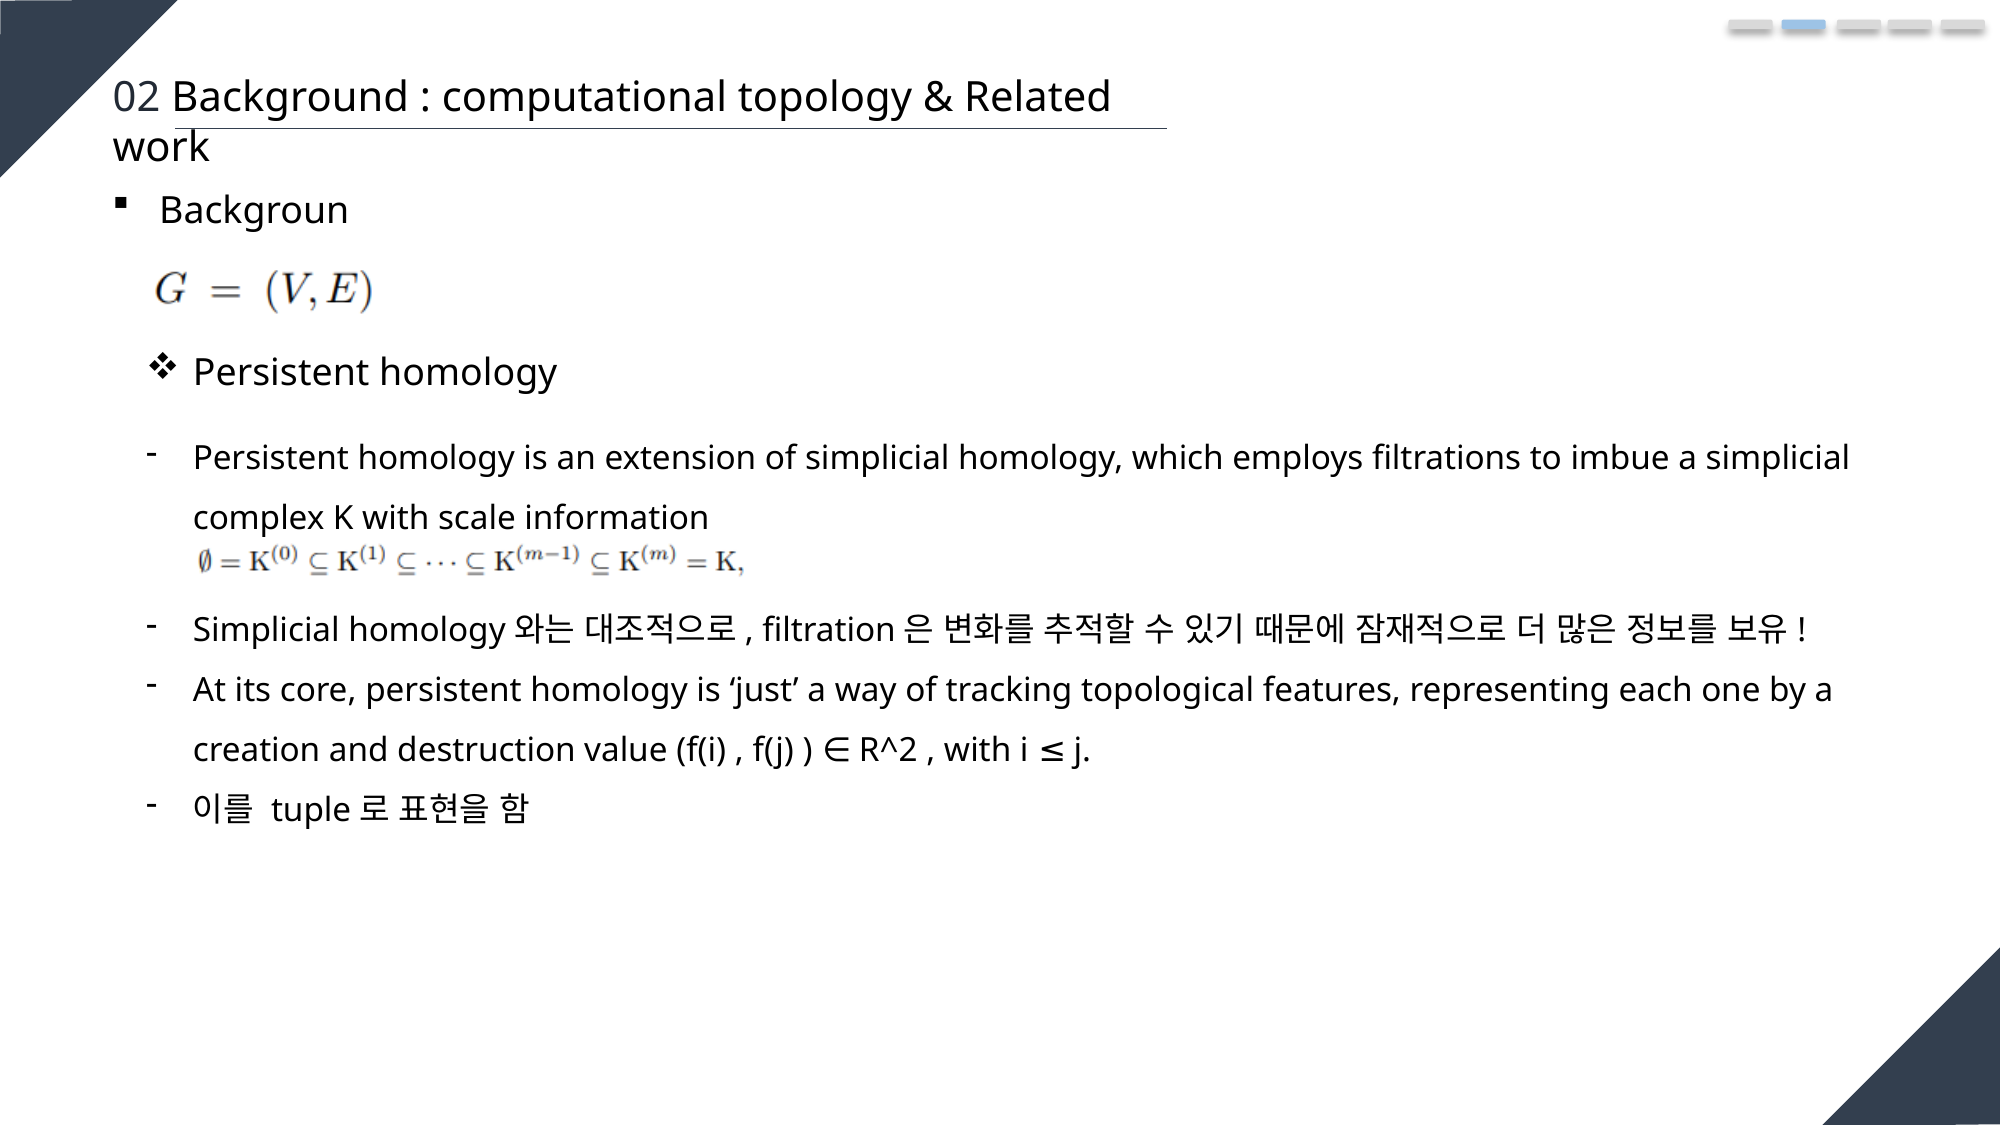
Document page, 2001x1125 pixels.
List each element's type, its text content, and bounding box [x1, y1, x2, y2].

picture [151, 253, 375, 317]
text_box Simplicial homology와는 대조적으로, filtration은 변화를 추적할 수 있기 때문에 잠재적으로 더 많은 정보를 보유! At its core, persistent homology is ‘just’ a way of tracking topological features, representing each one by a creation and destruction value (f(i) , f(j) ) ∈ R^2 , with i ≤ j. 이를 tuple로 표현을 함 [131, 580, 1942, 836]
text_box [1822, 947, 2000, 1125]
text_box [0, 0, 178, 178]
text_box [1940, 19, 1985, 30]
text_box [1781, 19, 1826, 30]
text_box Background [97, 155, 375, 306]
text_box Persistent homology [131, 340, 655, 401]
picture [186, 539, 758, 585]
text_box [1728, 19, 1773, 30]
text_box [1836, 19, 1882, 30]
text_box 02 Background : computational topology & Related work [98, 61, 1192, 227]
text_box Persistent homology is an extension of simplicial homology, which employs filtrations to imbue a simplicial complex K with scale information [131, 409, 1942, 544]
text_box [1887, 19, 1932, 30]
